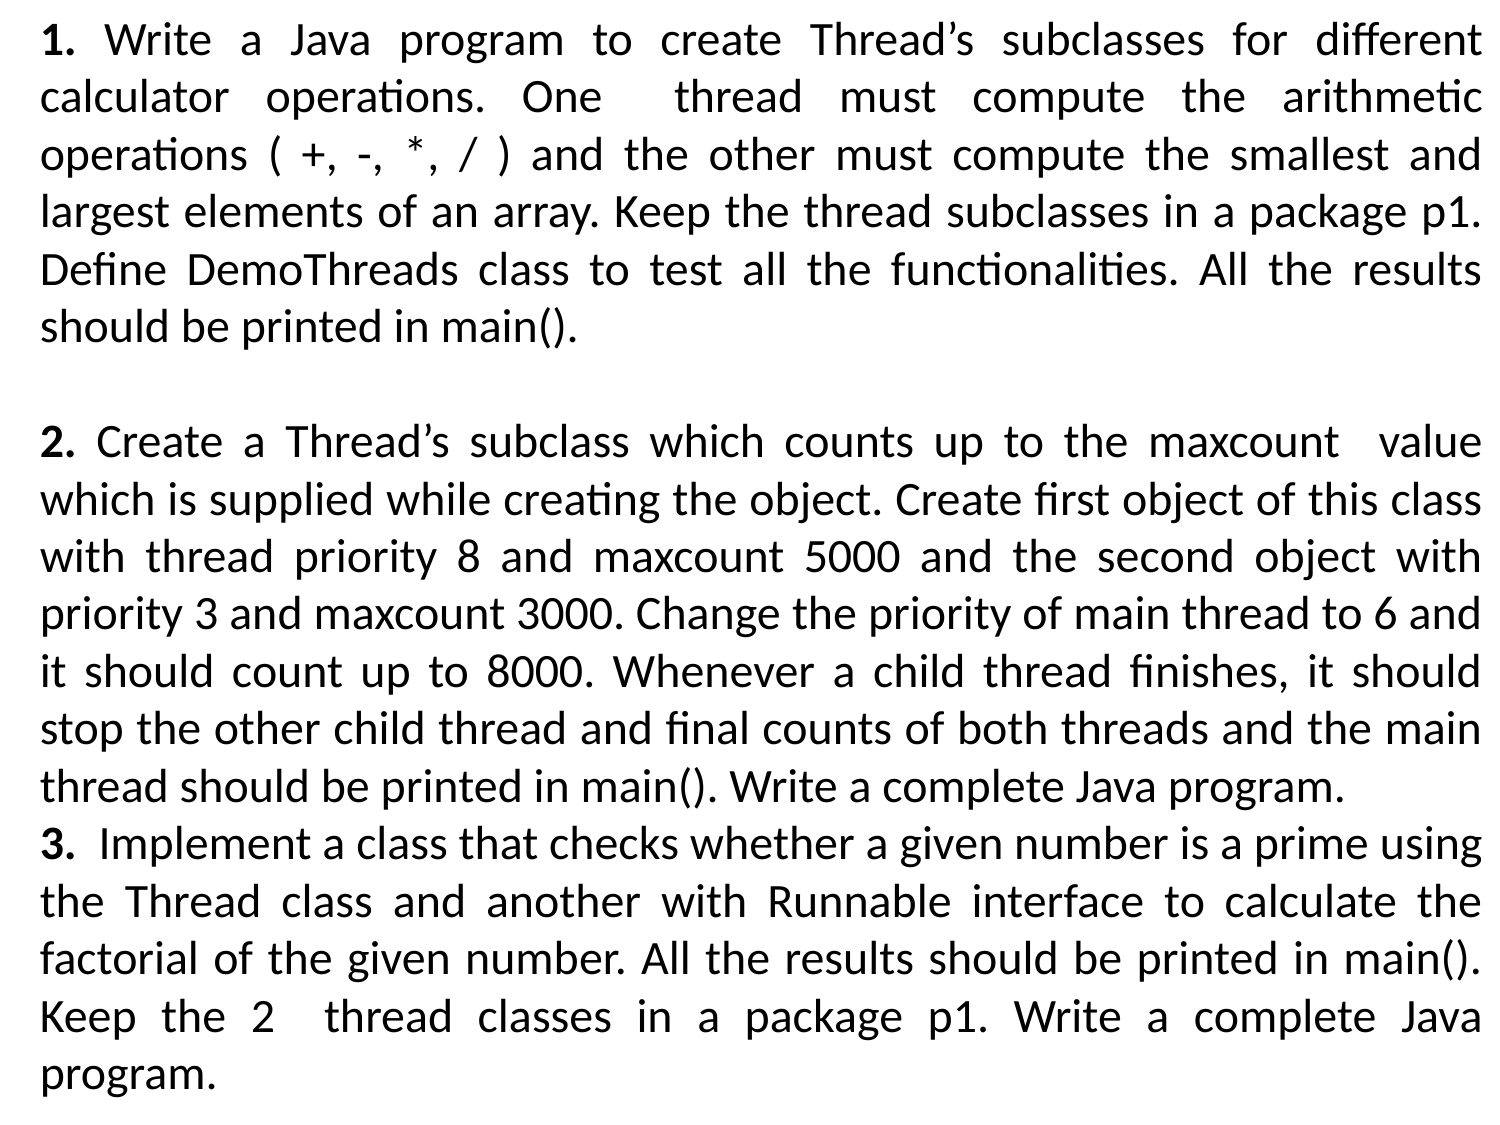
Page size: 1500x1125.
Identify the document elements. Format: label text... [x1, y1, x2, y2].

text_box 1. Write a Java program to create Thread’s subclasses for different calculator operations. One thread must compute the arithmetic operations ( +, -, *, / ) and the other must compute the smallest and largest elements of an array. Keep the thread subclasses in a package p1. Define DemoThreads class to test all the functionalities. All the results should be printed in main(). 2. Create a Thread’s subclass which counts up to the maxcount value which is supplied while creating the object. Create first object of this class with thread priority 8 and maxcount 5000 and the second object with priority 3 and maxcount 3000. Change the priority of main thread to 6 and it should count up to 8000. Whenever a child thread finishes, it should stop the other child thread and final counts of both threads and the main thread should be printed in main(). Write a complete Java program. 3. Implement a class that checks whether a given number is a prime using the Thread class and another with Runnable interface to calculate the factorial of the given number. All the results should be printed in main(). Keep the 2 thread classes in a package p1. Write a complete Java program. [24, 0, 1500, 1125]
